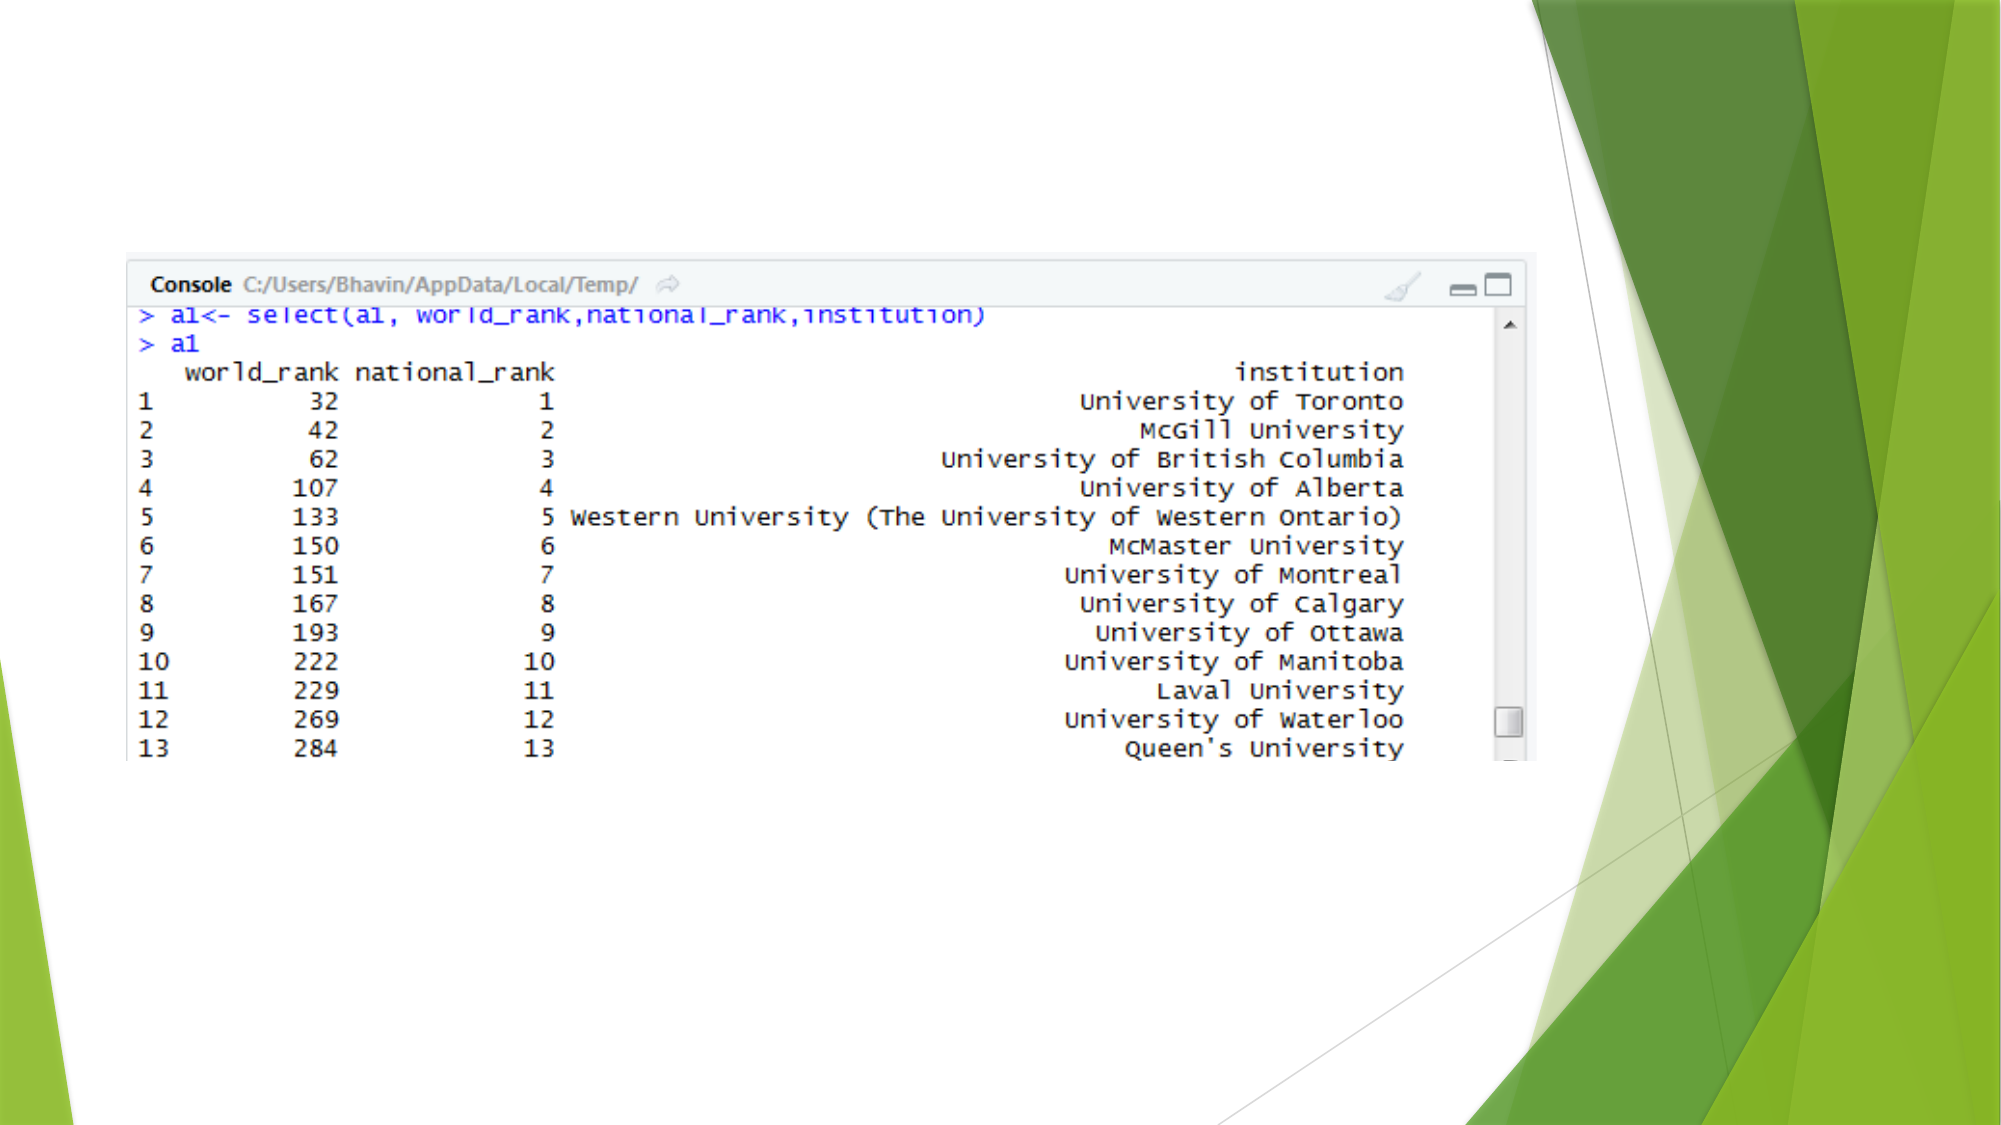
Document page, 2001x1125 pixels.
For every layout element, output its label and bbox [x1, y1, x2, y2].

list [125, 251, 1538, 761]
